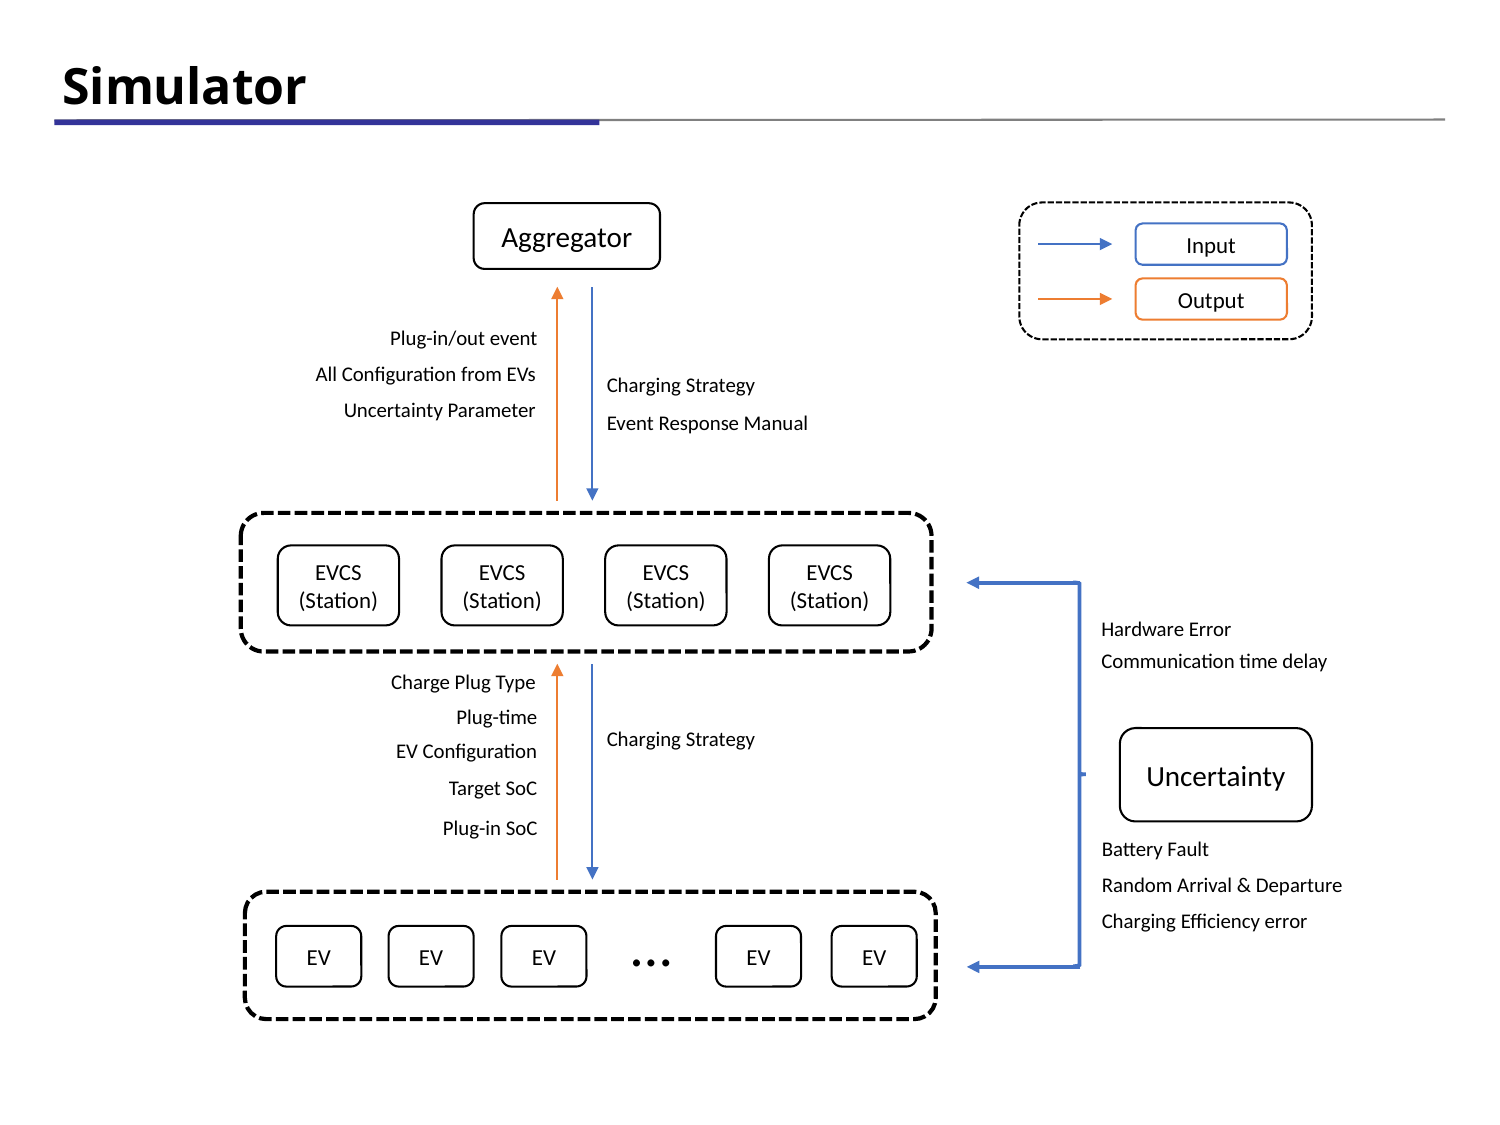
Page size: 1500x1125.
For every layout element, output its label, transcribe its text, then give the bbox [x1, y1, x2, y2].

text_box Aggregator [472, 202, 662, 270]
text_box Battery Fault [1087, 828, 1345, 864]
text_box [467, 376, 682, 412]
text_box Charging Strategy [593, 717, 792, 758]
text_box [244, 891, 936, 1020]
text_box Charging Strategy [593, 364, 792, 402]
text_box Target SoC [426, 766, 553, 807]
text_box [240, 512, 932, 652]
title Simulator [47, 53, 1398, 123]
text_box Communication time delay [1086, 649, 1345, 681]
text_box EV Configuration [318, 730, 552, 771]
text_box Plug-time [431, 696, 552, 730]
text_box Charge Plug Type [376, 661, 560, 702]
text_box Charging Efficiency error [1087, 904, 1345, 941]
text_box Uncertainty [1118, 726, 1314, 823]
text_box Plug-in/out event [365, 316, 553, 357]
text_box Hardware Error [1086, 608, 1345, 649]
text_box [466, 754, 683, 790]
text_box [966, 582, 1086, 967]
text_box Random Arrival & Departure [1087, 864, 1359, 904]
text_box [1019, 202, 1312, 340]
text_box Plug-in SoC [426, 807, 553, 848]
text_box Uncertainty Parameter [314, 389, 551, 430]
text_box All Configuration from EVs [274, 353, 551, 394]
text_box Event Response Manual [592, 402, 830, 443]
